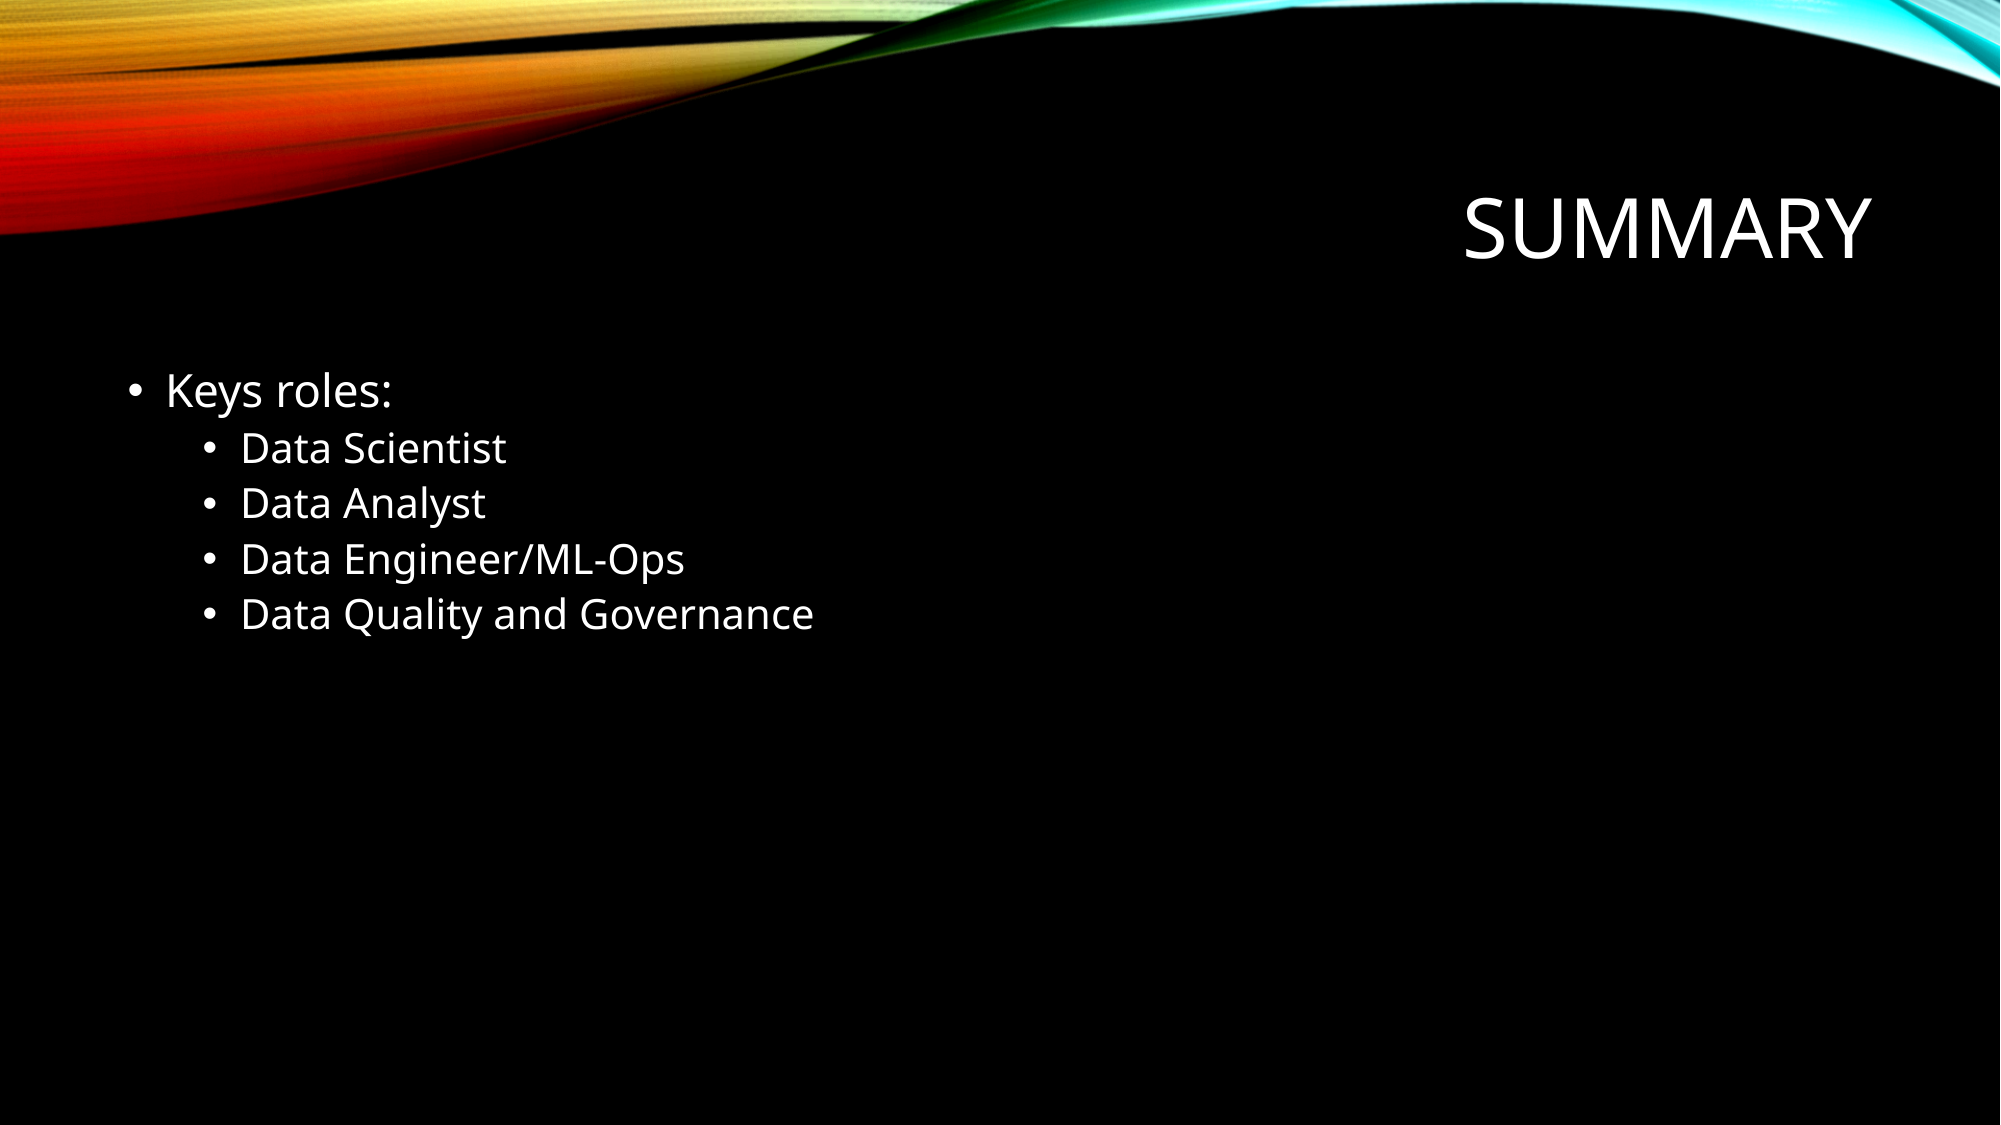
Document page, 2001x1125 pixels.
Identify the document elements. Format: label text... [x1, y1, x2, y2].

list Keys roles: Data Scientist Data Analyst Data Engineer/ML-Ops Data Quality and Governance [112, 360, 1888, 1021]
title Summary [474, 125, 1888, 338]
picture [0, 0, 2000, 237]
